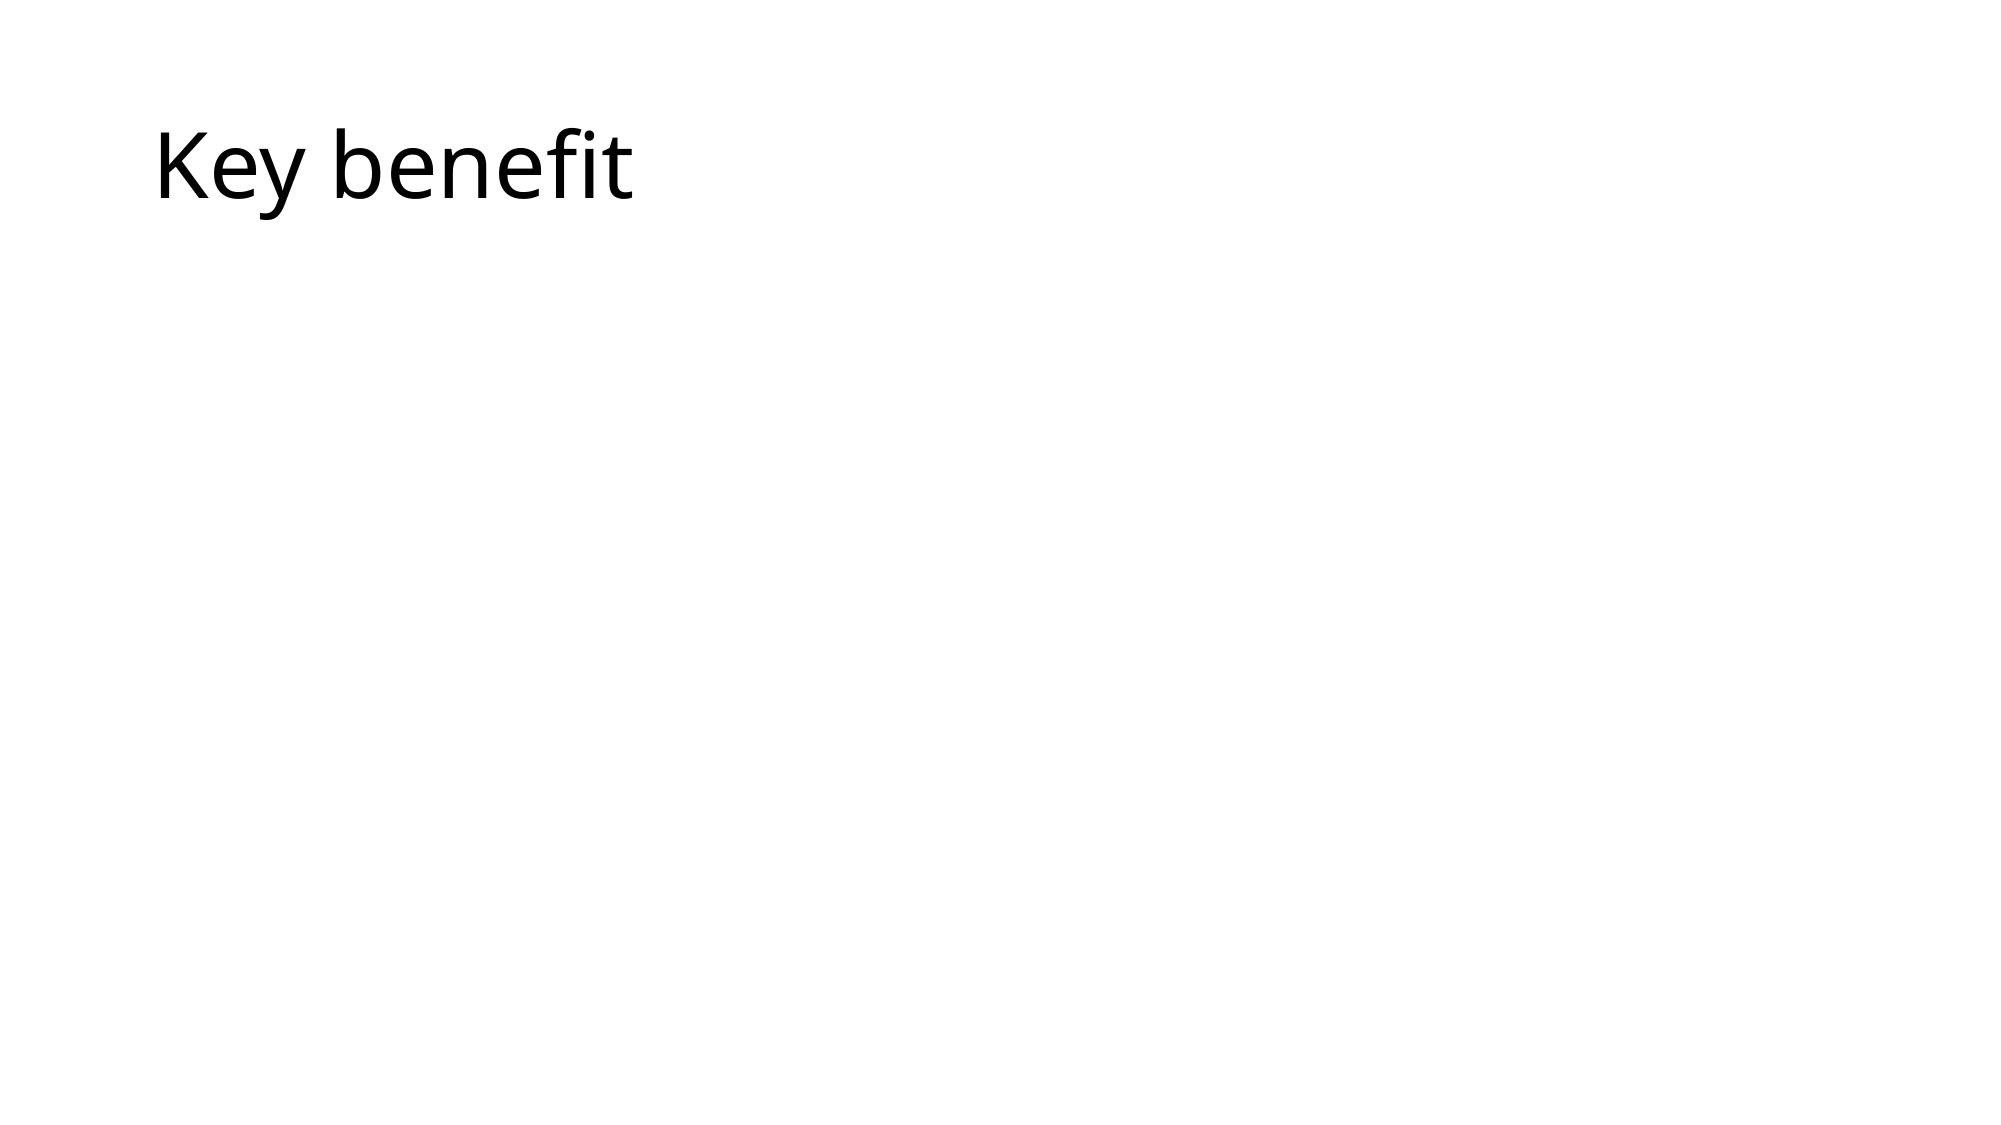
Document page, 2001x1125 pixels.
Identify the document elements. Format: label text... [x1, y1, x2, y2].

title Key benefit [137, 59, 1863, 278]
